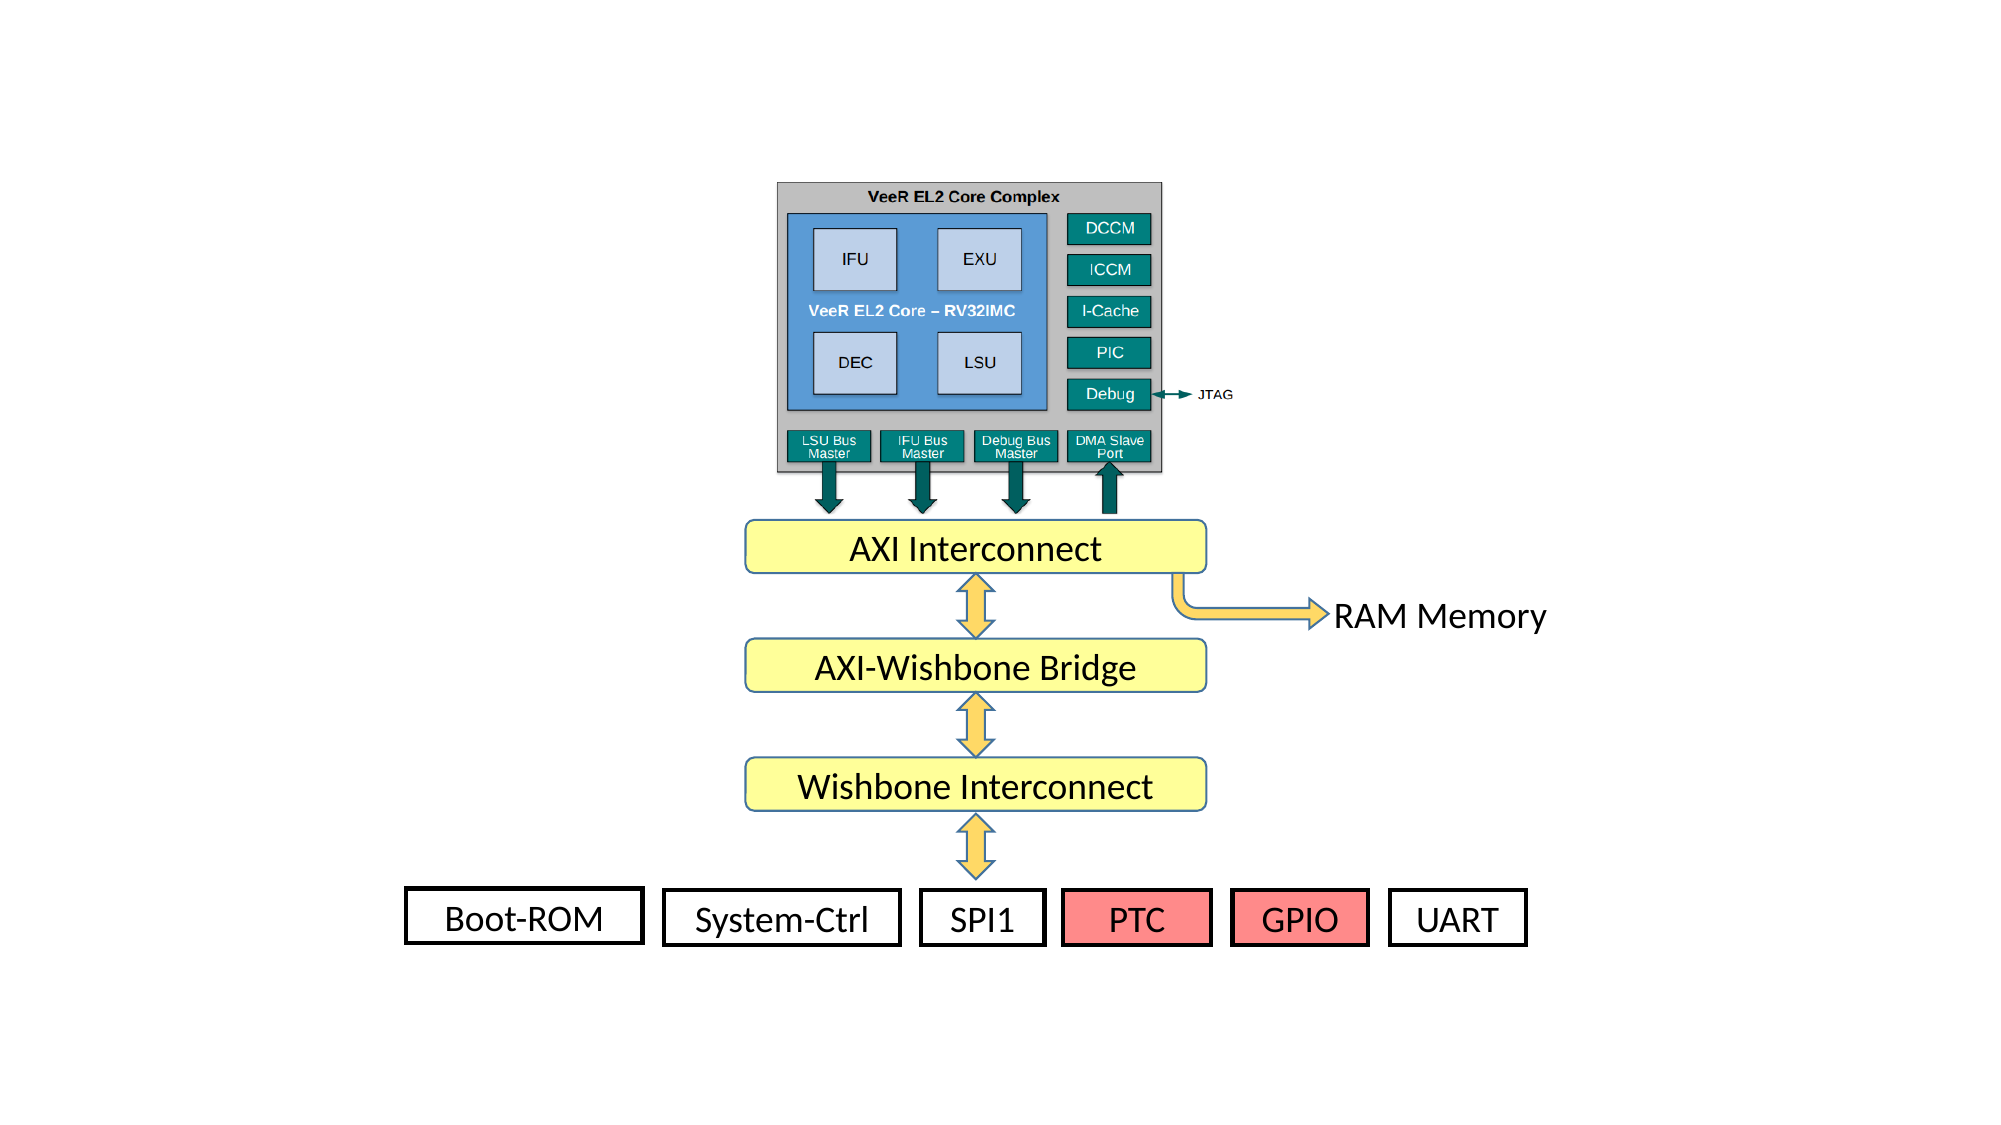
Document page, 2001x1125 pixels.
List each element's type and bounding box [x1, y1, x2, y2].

text_box [406, 176, 1564, 946]
